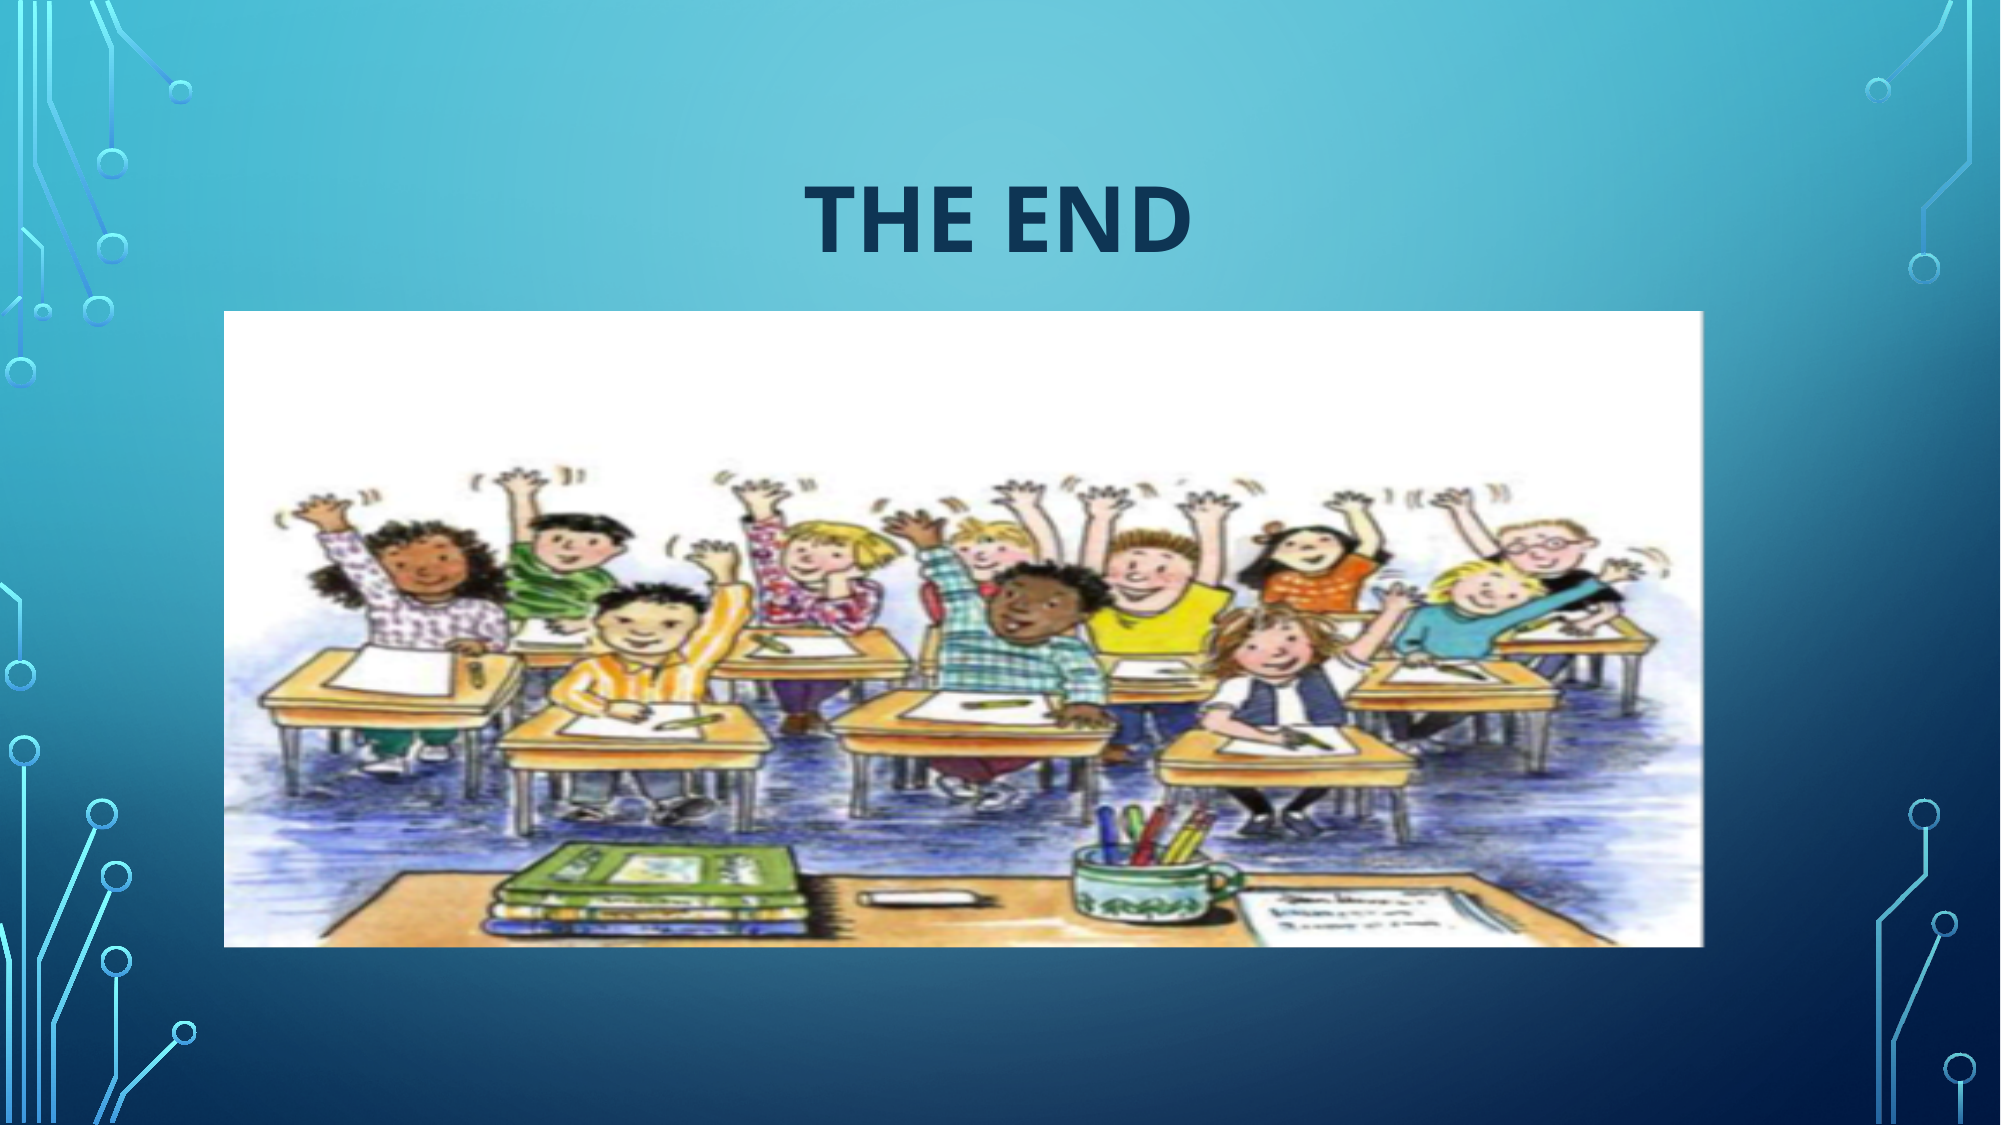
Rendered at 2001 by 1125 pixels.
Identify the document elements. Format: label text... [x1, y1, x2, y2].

picture [223, 311, 1709, 951]
title The end [187, 101, 1813, 344]
